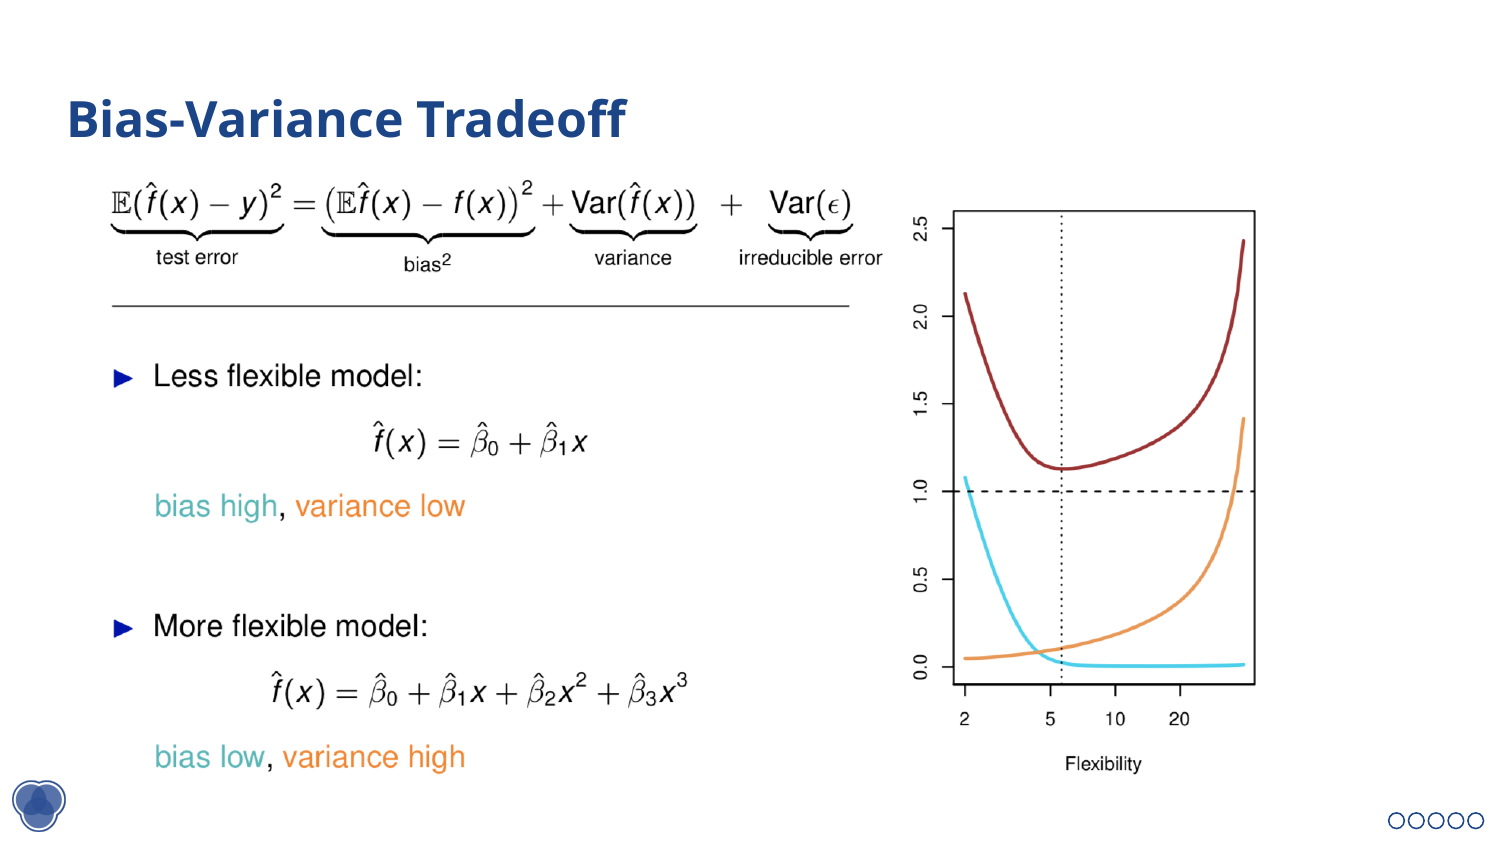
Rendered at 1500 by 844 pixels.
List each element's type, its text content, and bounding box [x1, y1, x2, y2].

picture [12, 780, 66, 832]
title Bias-Variance Tradeoff [51, 72, 1449, 167]
picture [85, 166, 1290, 794]
